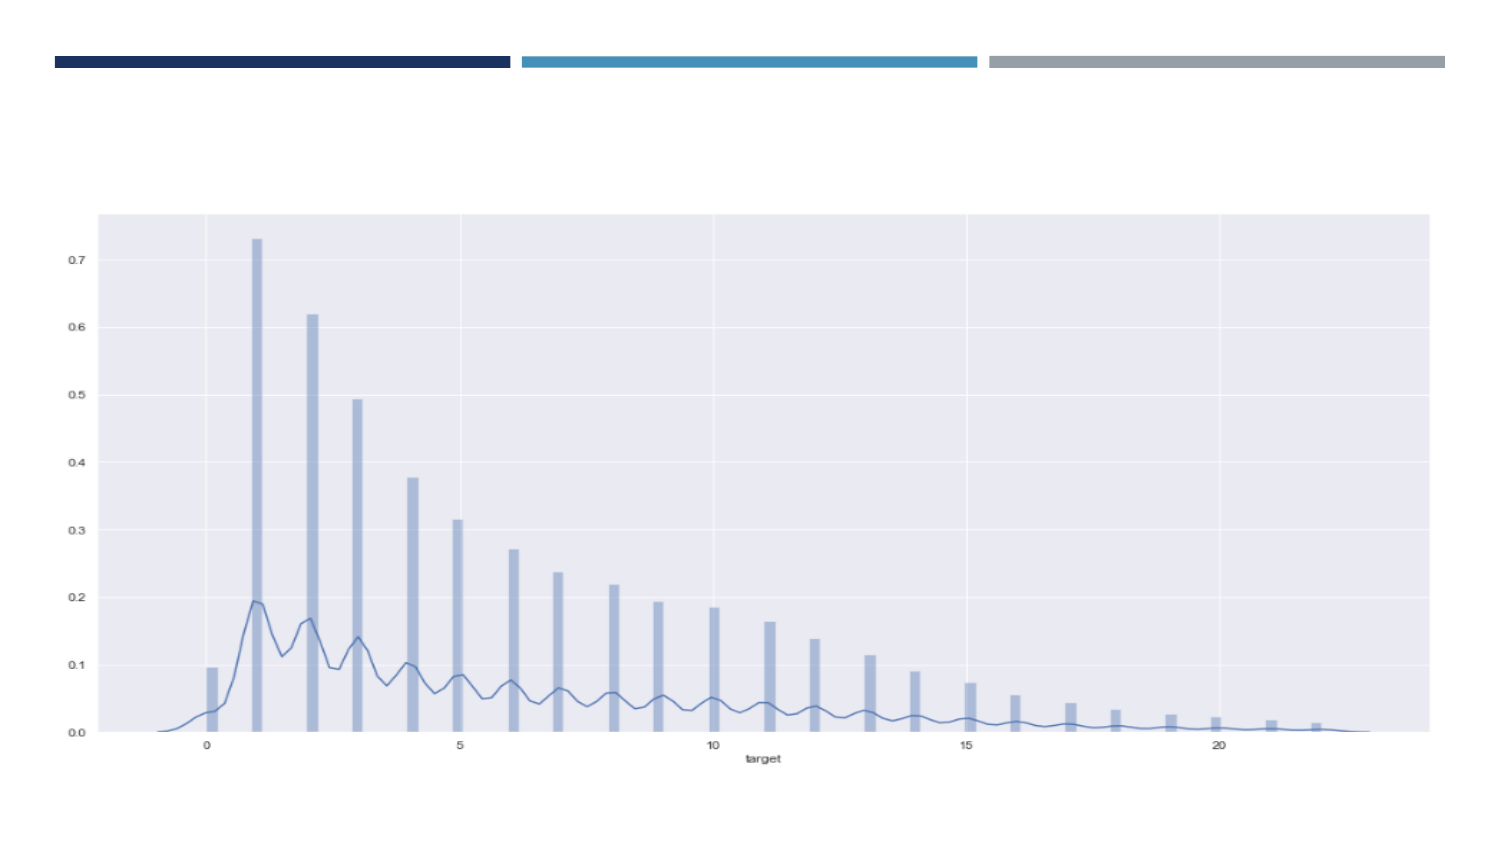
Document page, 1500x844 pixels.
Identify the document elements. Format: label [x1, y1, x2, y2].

picture [59, 201, 1445, 772]
